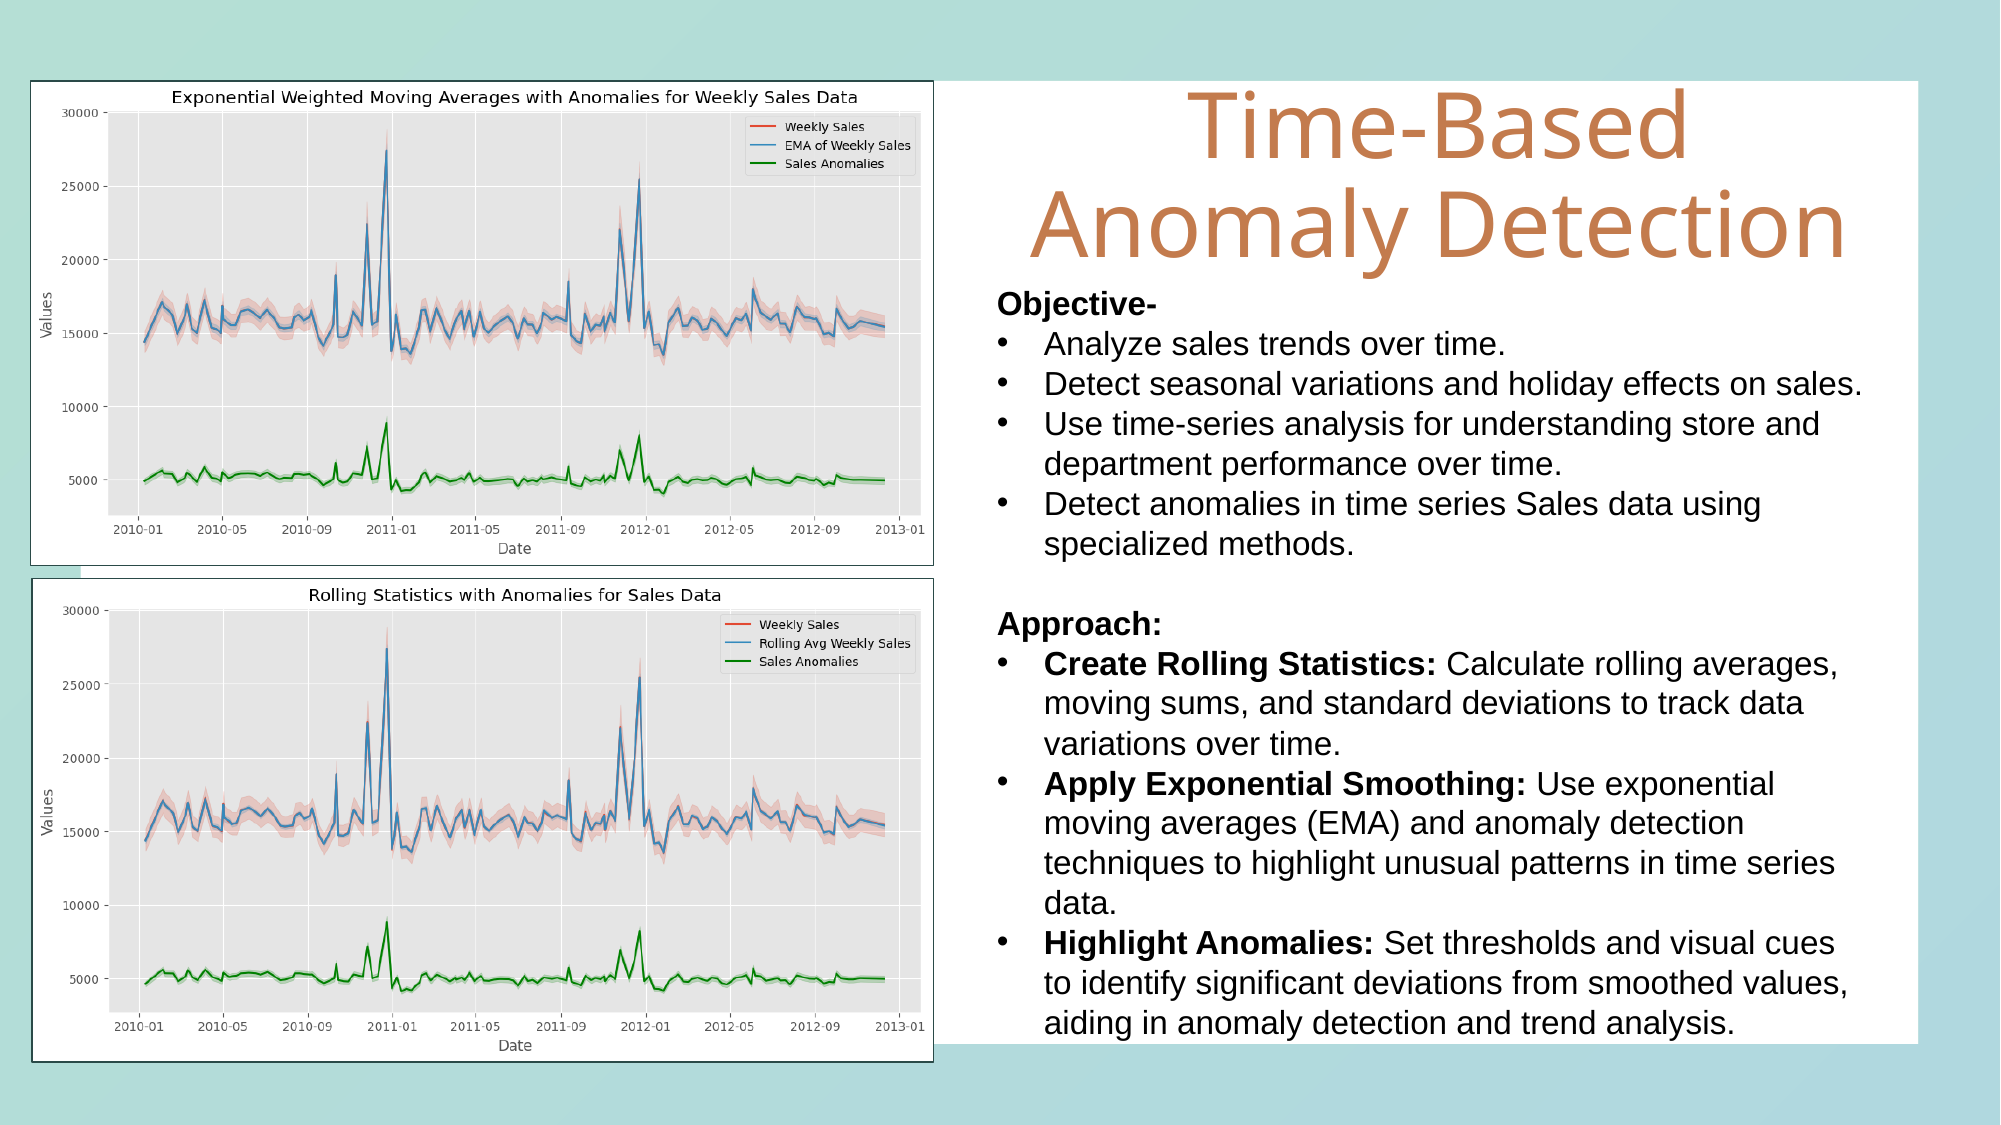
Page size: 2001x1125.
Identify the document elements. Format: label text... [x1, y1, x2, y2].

text_box Objective- Analyze sales trends over time. Detect seasonal variations and holiday effects on sales. Use time-series analysis for understanding store and department performance over time. Detect anomalies in time series Sales data using specialized methods. Approach: Create Rolling Statistics: Calculate rolling averages, moving sums, and standard deviations to track data variations over time. Apply Exponential Smoothing: Use exponential moving averages (EMA) and anomaly detection techniques to highlight unusual patterns in time series data. Highlight Anomalies: Set thresholds and visual cues to identify significant deviations from smoothed values, aiding in anomaly detection and trend analysis. [981, 275, 1882, 1049]
picture [31, 81, 934, 565]
picture [32, 578, 934, 1062]
title Time-Based Anomaly Detection [1012, 67, 1869, 275]
